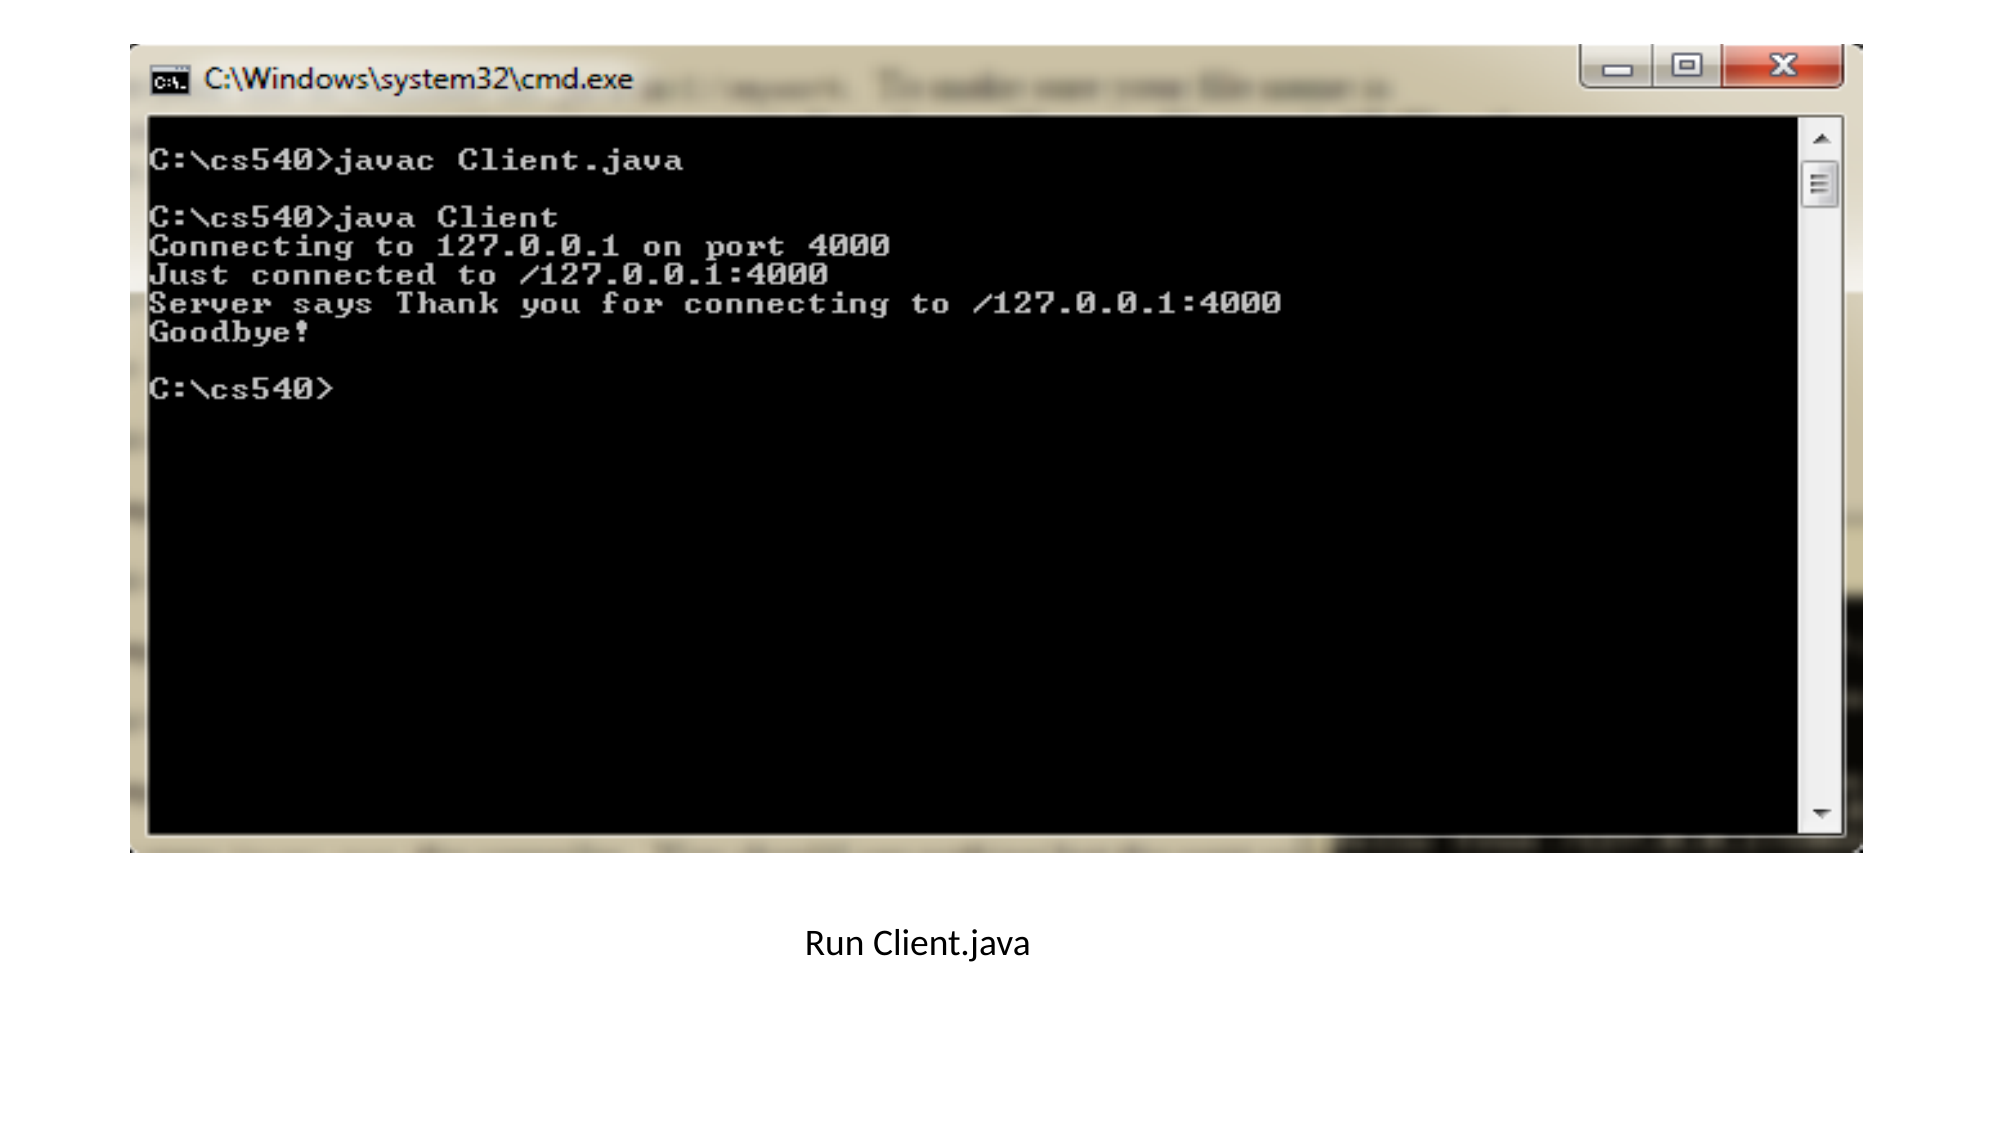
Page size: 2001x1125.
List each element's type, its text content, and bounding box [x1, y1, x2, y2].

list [130, 44, 1863, 854]
text_box Run Client.java [790, 910, 1046, 971]
